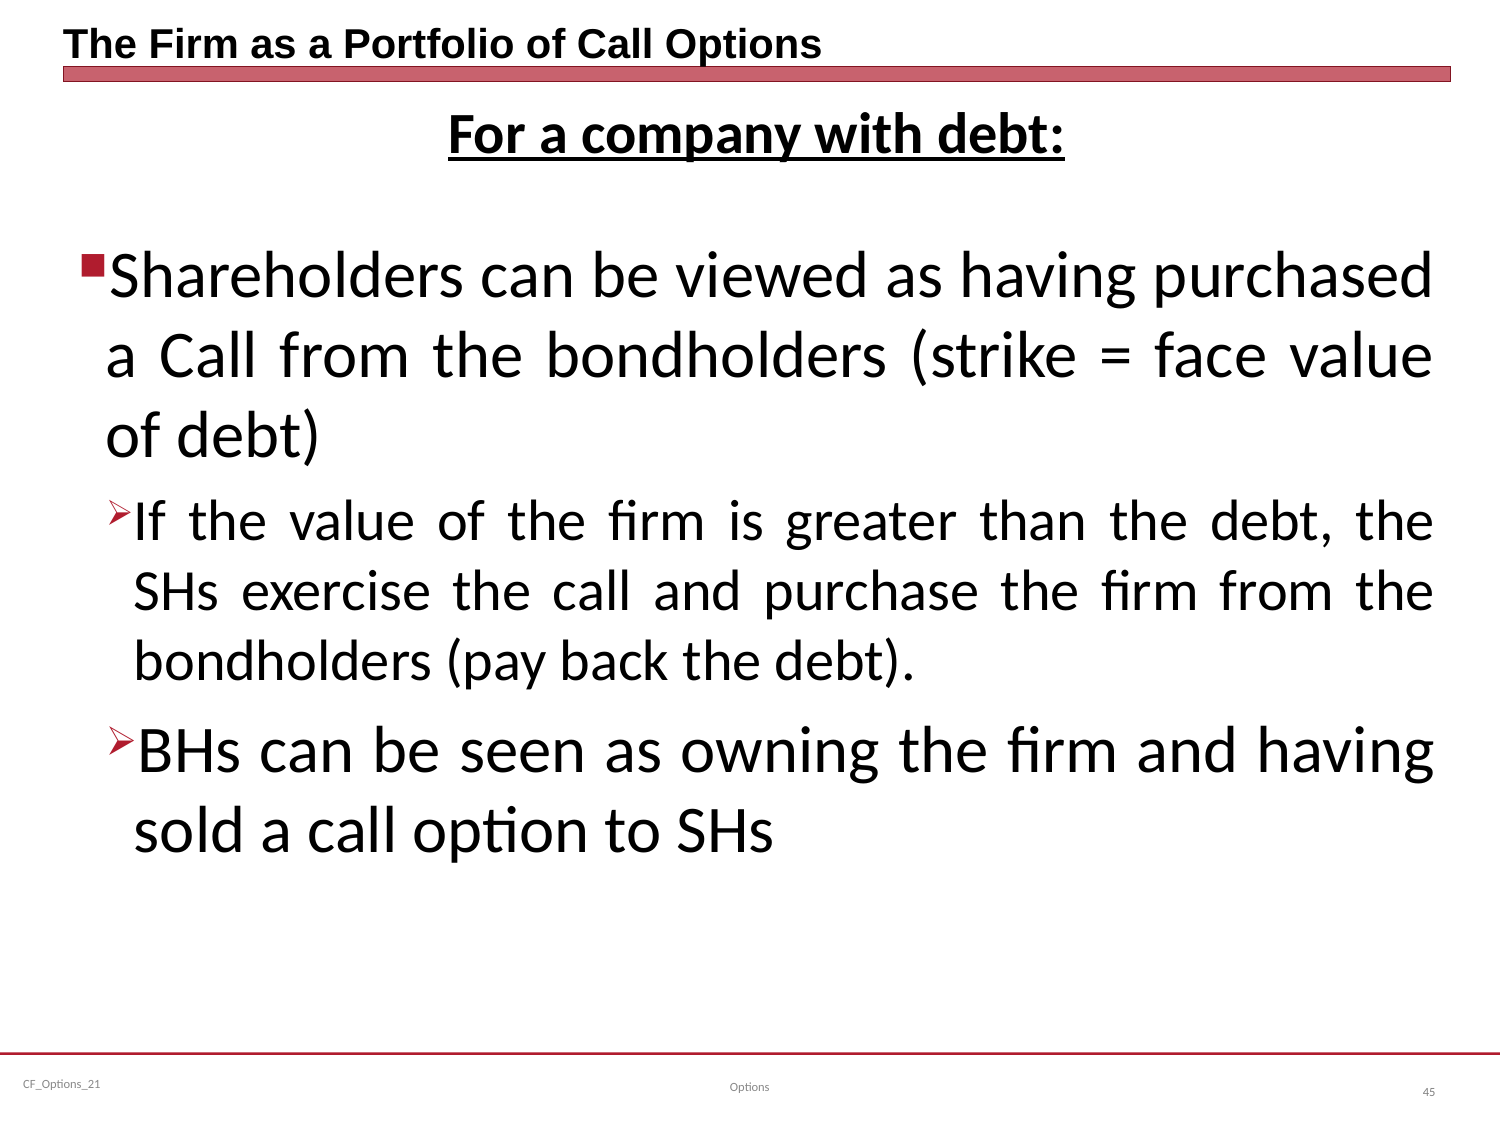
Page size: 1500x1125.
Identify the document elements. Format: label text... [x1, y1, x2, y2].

footer Options [512, 1056, 988, 1117]
slide_number 45 [1375, 1061, 1451, 1122]
list For a company with debt: Shareholders can be viewed as having purchased a Call from the bondholders (strike = face value of debt) If the value of the firm is greater than the debt, the SHs exercise the call and purchase the firm from the bondholders (pay back the debt). BHs can be seen as owning the firm and having sold a call option to SHs [63, 87, 1451, 1041]
title The Firm as a Portfolio of Call Options [62, 6, 1451, 67]
